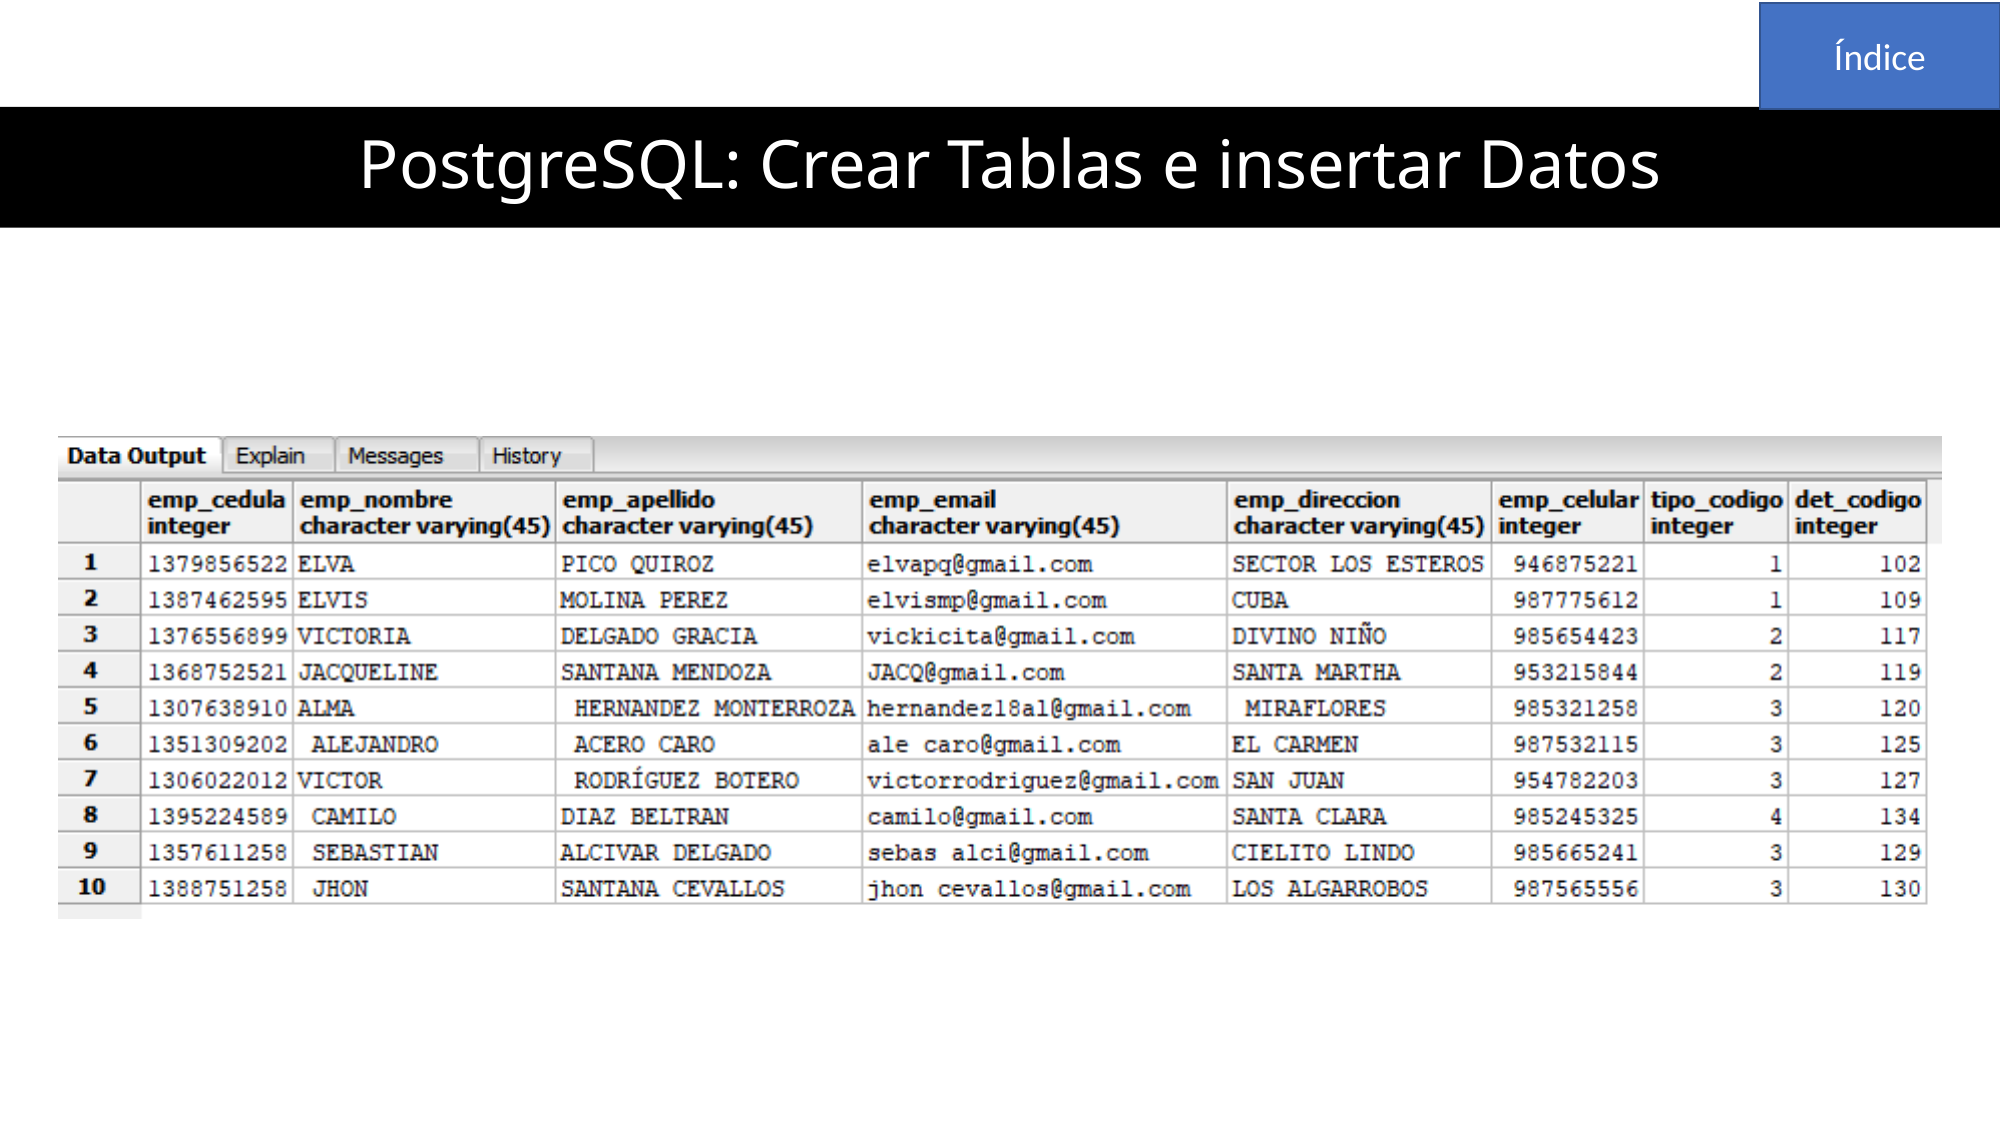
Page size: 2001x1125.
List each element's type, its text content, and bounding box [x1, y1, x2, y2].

picture [58, 436, 1942, 919]
text_box [0, 106, 2000, 229]
title PostgreSQL: Crear Tablas e insertar Datos [91, 105, 1931, 228]
text_box Índice [1759, 2, 2000, 110]
